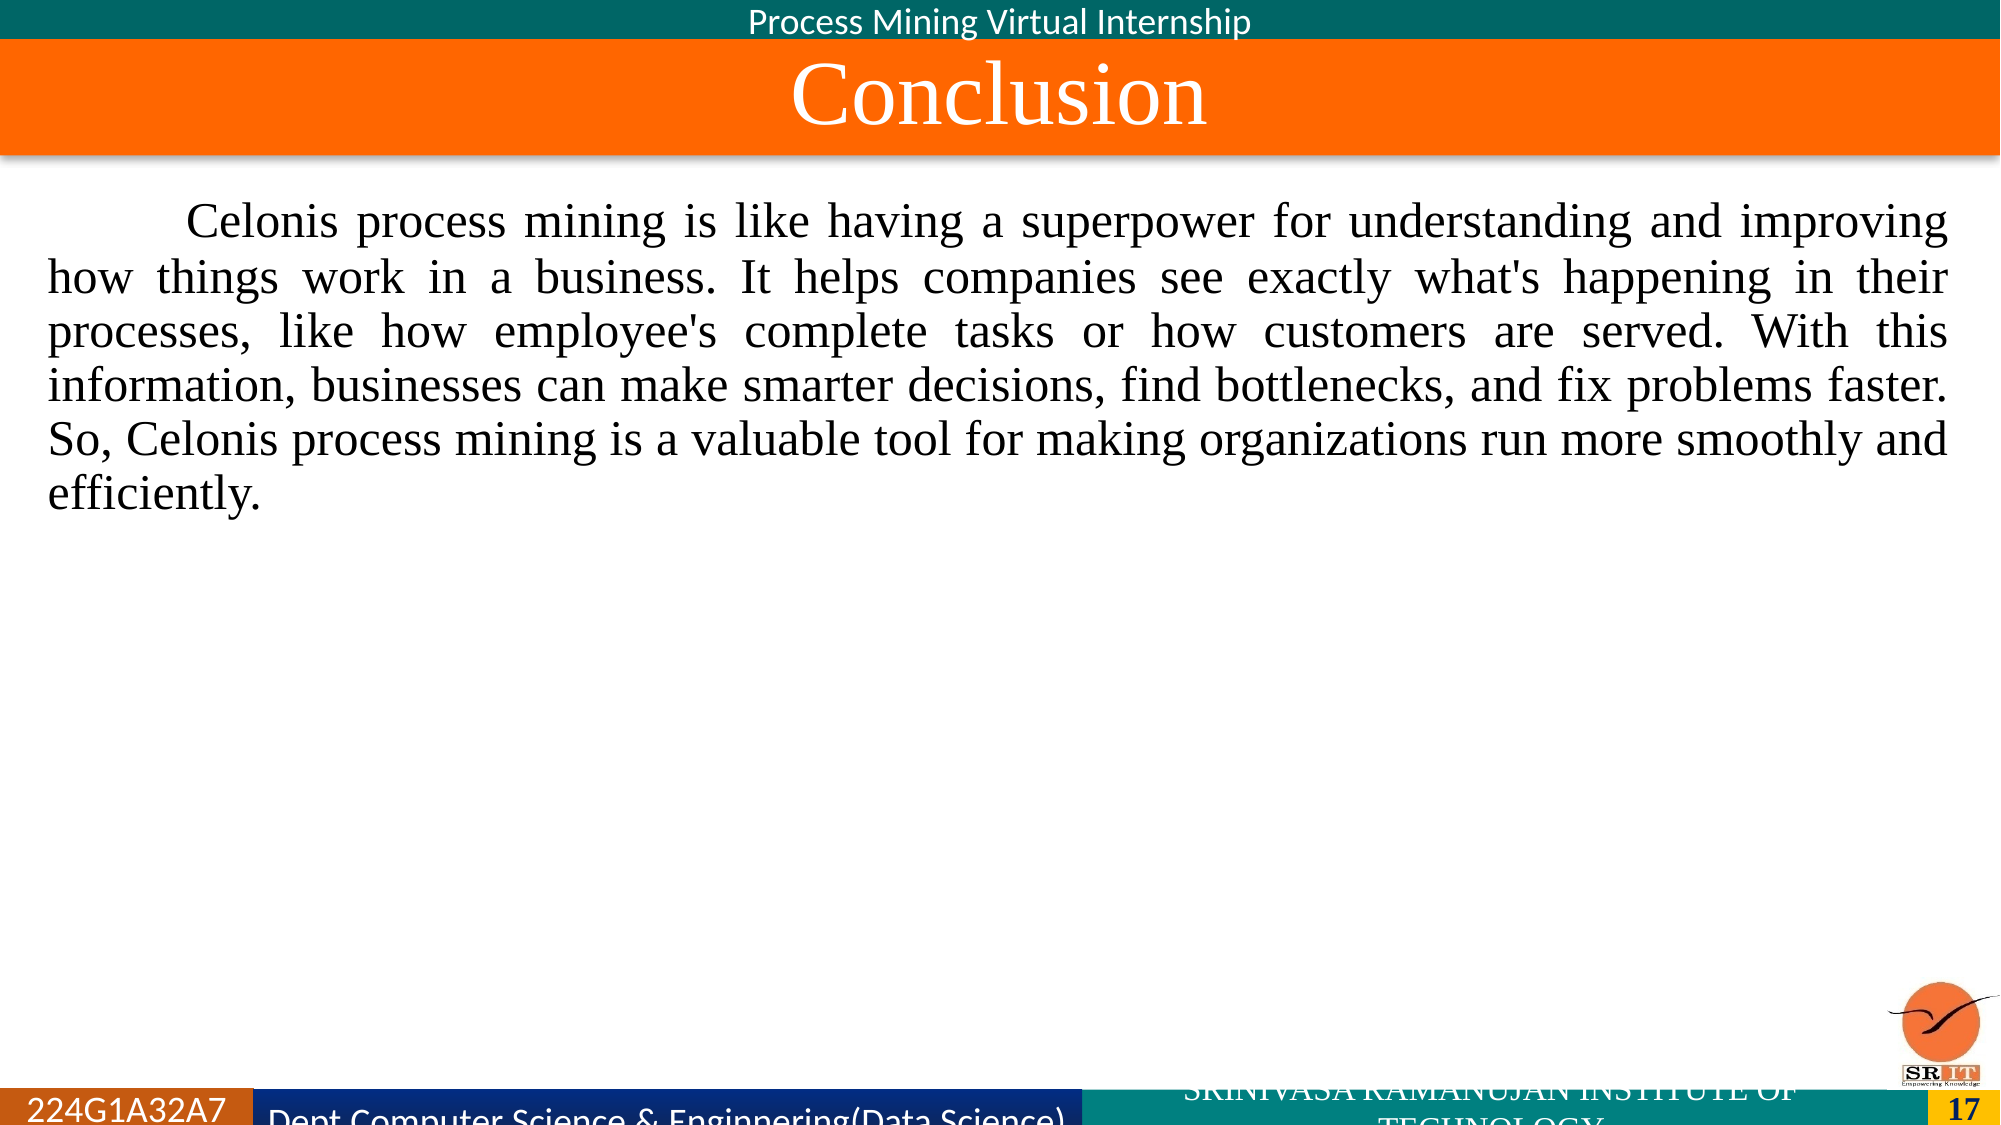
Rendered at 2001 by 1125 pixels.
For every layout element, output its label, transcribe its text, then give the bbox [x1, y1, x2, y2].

text_box Dept.Computer Science & Enginnering(Data Science) [253, 1089, 1083, 1125]
text_box [845, 9, 1513, 71]
list Celonis process mining is like having a superpower for understanding and improving how things work in a business. It helps companies see exactly what's happening in their processes, like how employee's complete tasks or how customers are served. With this information, businesses can make smarter decisions, find bottlenecks, and fix problems faster. So, Celonis process mining is a valuable tool for making organizations run more smoothly and efficiently. [32, 179, 1965, 1065]
text_box 224G1A32A7 [0, 1088, 254, 1125]
text_box Process Mining Virtual Internship [0, 0, 2000, 39]
title Conclusion [0, 39, 2000, 156]
picture [1887, 977, 2000, 1090]
